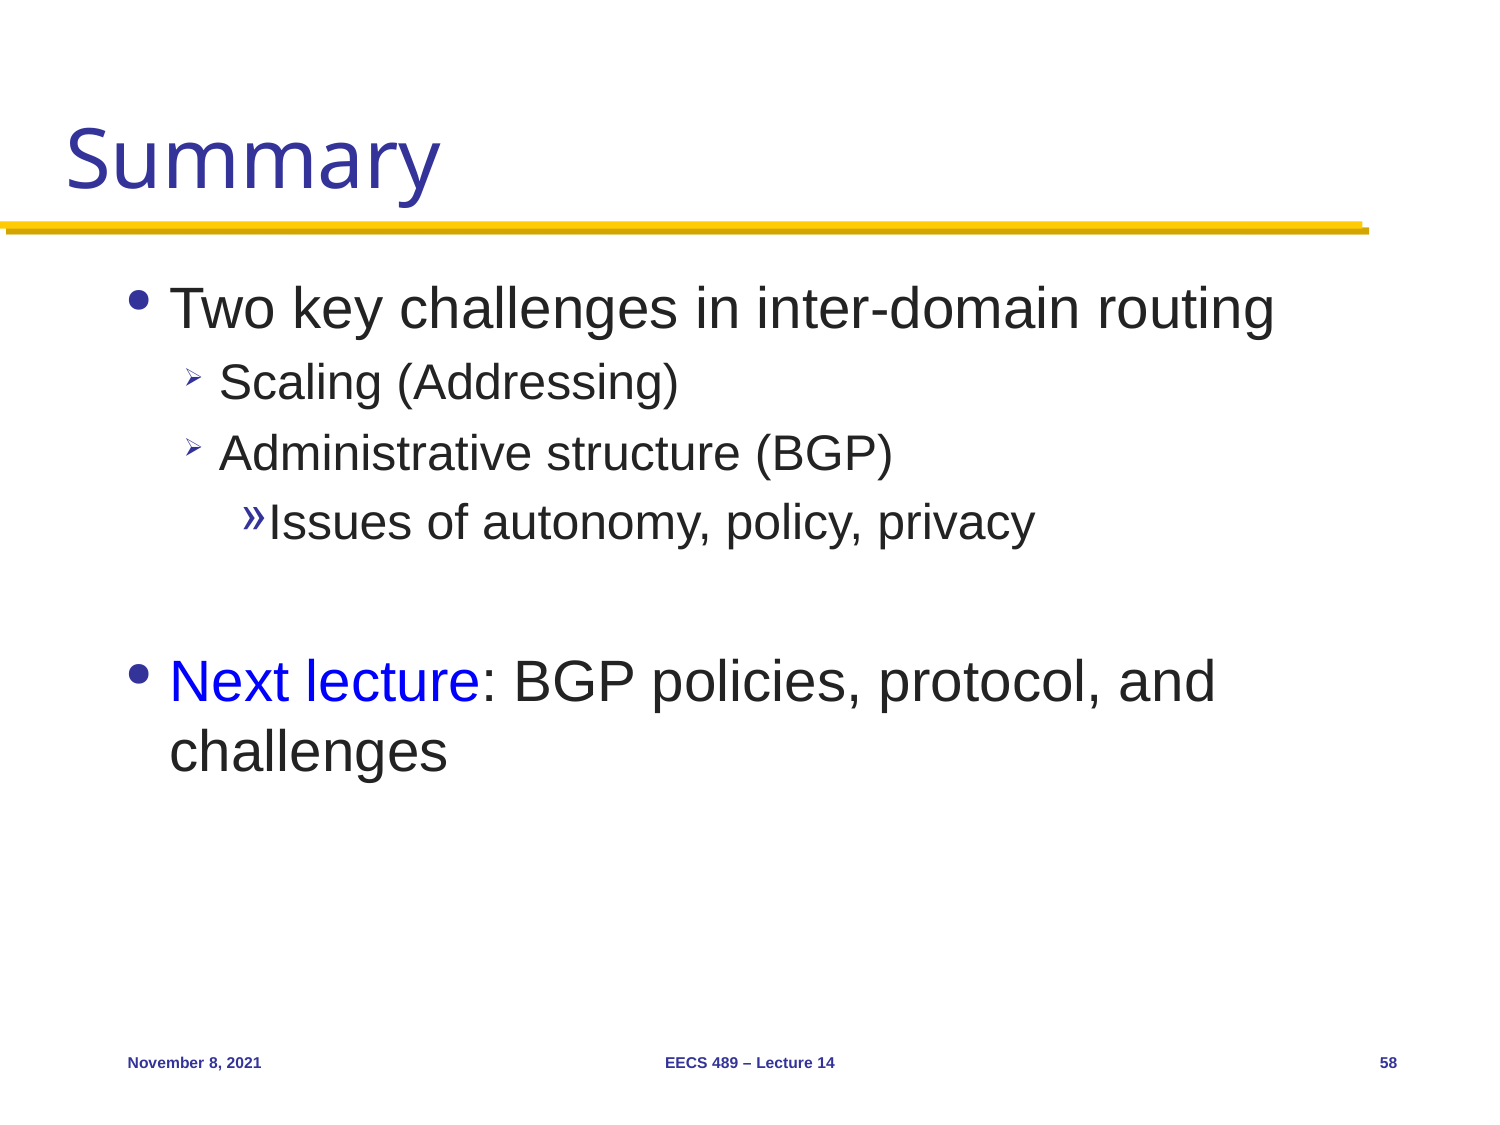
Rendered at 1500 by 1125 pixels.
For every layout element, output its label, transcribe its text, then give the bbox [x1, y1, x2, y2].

title Summary [49, 24, 1451, 213]
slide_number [112, 1024, 426, 1101]
slide_number 58 [1312, 1024, 1413, 1101]
footer EECS 489 – Lecture 14 [512, 1024, 988, 1101]
list Two key challenges in inter-domain routing Scaling (Addressing) Administrative structure (BGP) Issues of autonomy, policy, privacy Next lecture: BGP policies, protocol, and challenges [112, 262, 1413, 988]
